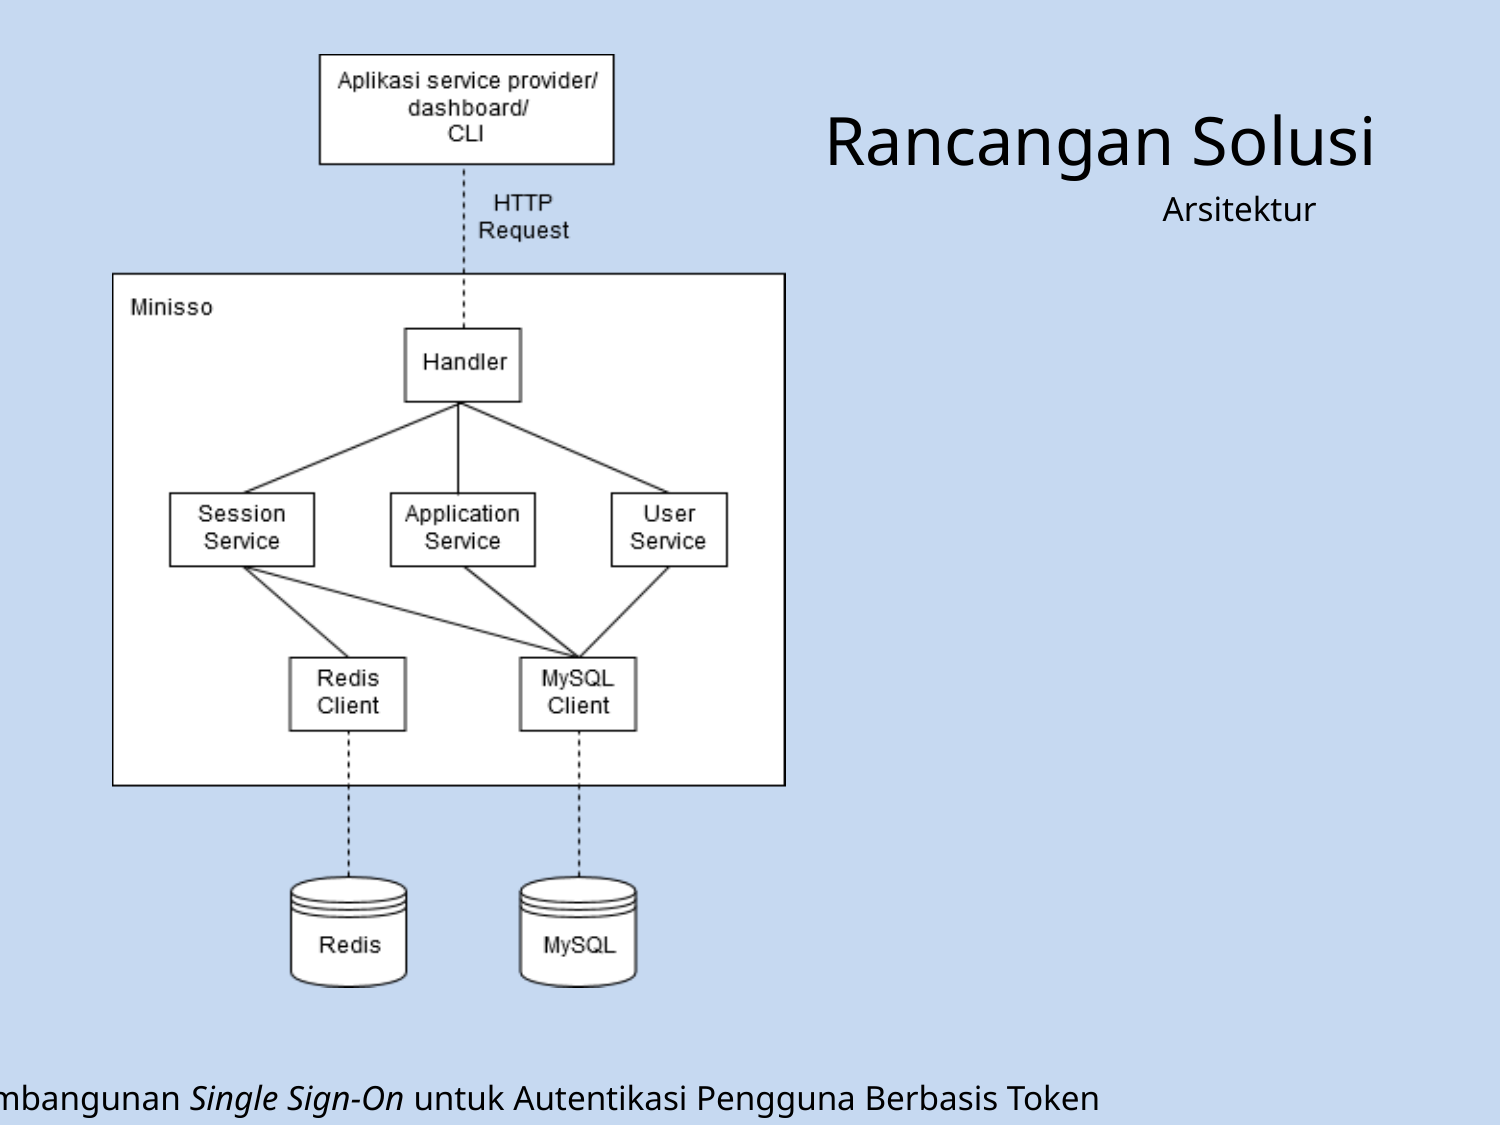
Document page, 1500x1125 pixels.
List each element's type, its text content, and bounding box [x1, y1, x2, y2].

picture [111, 54, 786, 988]
text_box Arsitektur [1139, 160, 1332, 255]
title Rancangan Solusi [776, 45, 1425, 233]
text_box Pembangunan Single Sign-On untuk Autentikasi Pengguna Berbasis Token [0, 1069, 1117, 1125]
